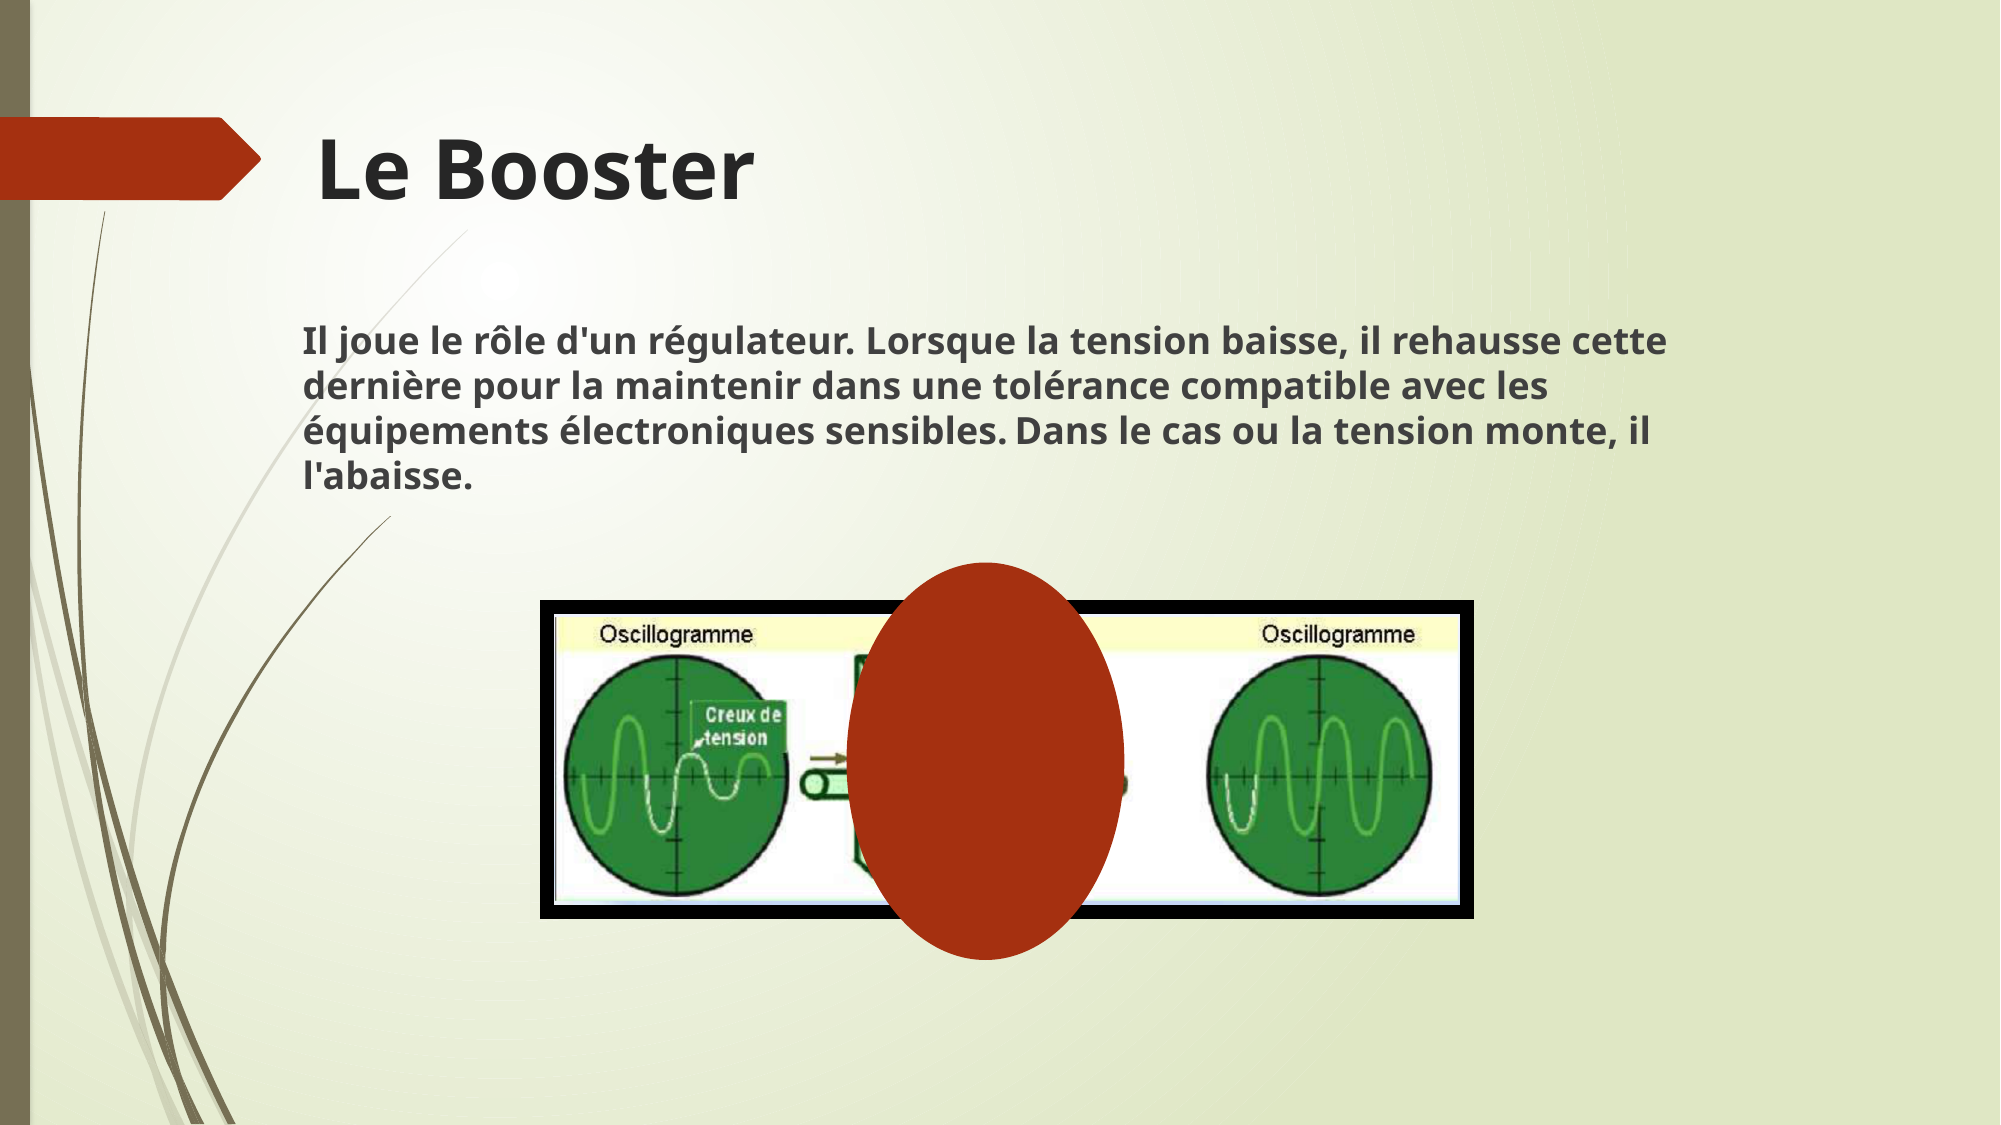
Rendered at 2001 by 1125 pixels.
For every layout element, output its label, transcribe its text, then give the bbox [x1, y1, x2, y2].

text_box [893, 912, 1078, 962]
title Le Booster [299, 108, 1762, 319]
list Il joue le rôle d'un régulateur. Lorsque la tension baisse, il rehausse cette dernière pour la maintenir dans une tolérance compatible avec les équipements électroniques sensibles. Dans le cas ou la tension monte, il l'abaisse. [287, 309, 1751, 930]
picture [554, 614, 1460, 905]
text_box [891, 561, 1080, 613]
